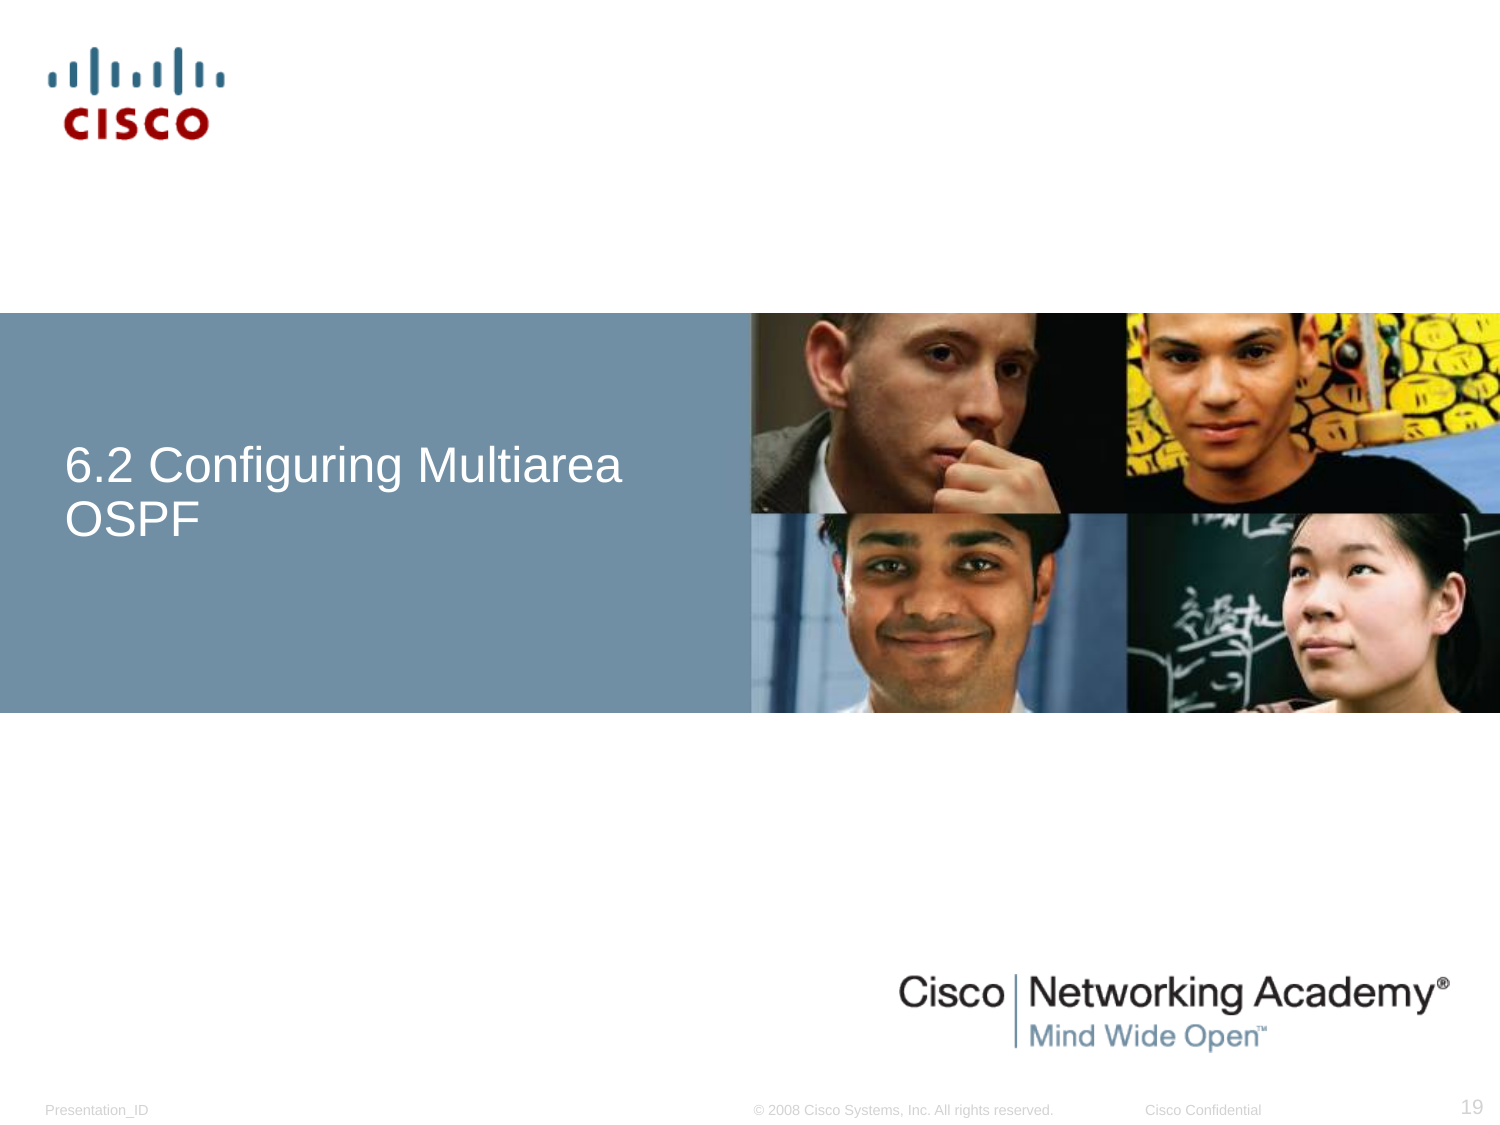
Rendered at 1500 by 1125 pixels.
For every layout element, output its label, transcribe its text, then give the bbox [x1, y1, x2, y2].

picture [899, 974, 1450, 1053]
picture [40, 19, 233, 168]
picture [0, 313, 1500, 713]
title 6.2 Configuring Multiarea OSPF [50, 371, 684, 615]
